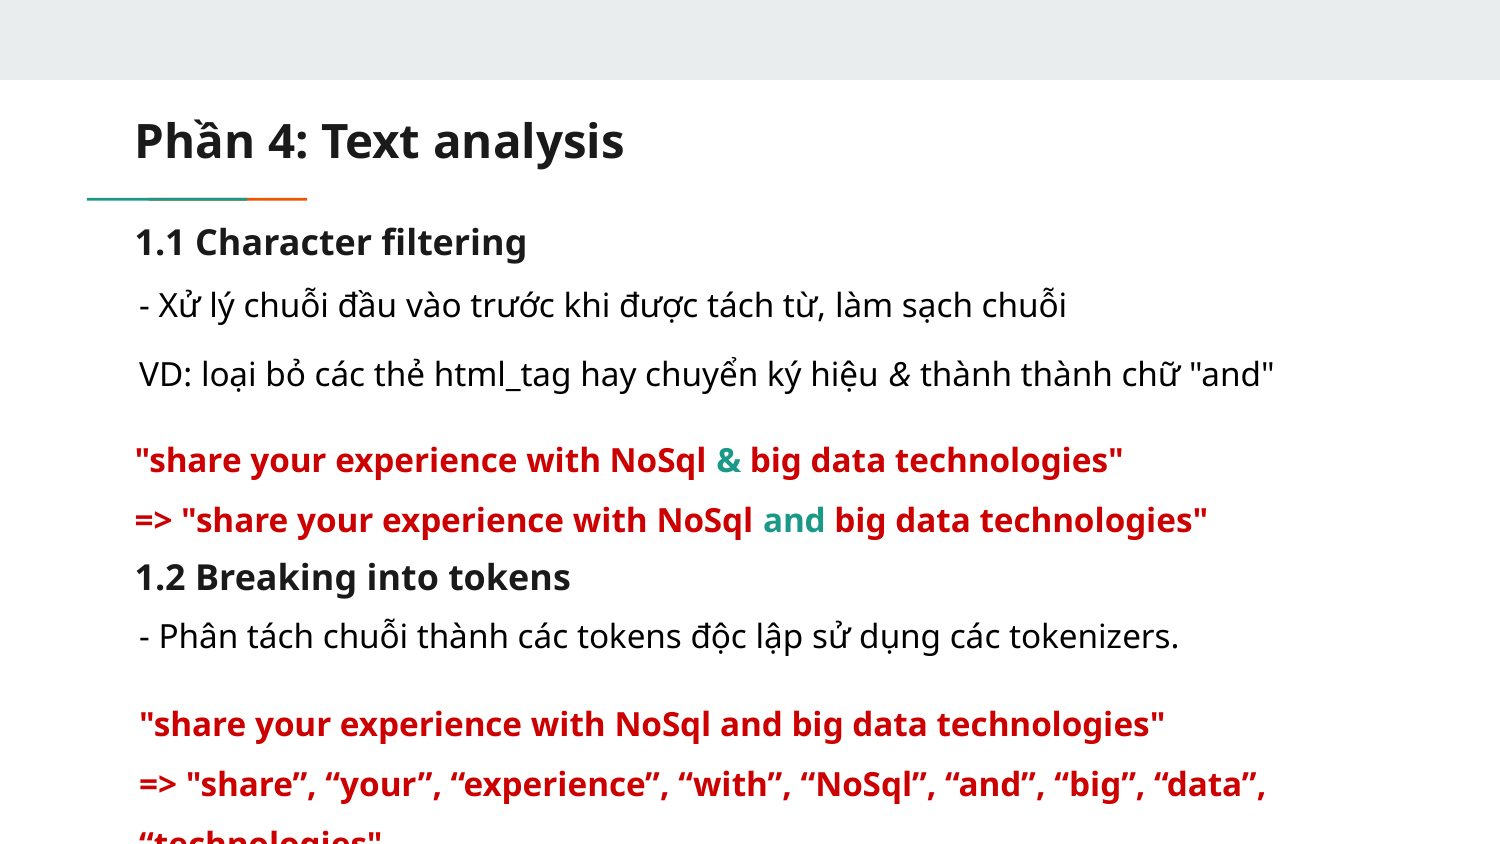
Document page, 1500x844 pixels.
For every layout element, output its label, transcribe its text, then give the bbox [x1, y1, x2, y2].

title Phần 4: Text analysis [119, 95, 1381, 184]
text_box "share your experience with NoSql and big data technologies" => "share”, “your”, “experience”, “with”, “NoSql”, “and”, “big”, “data”, “technologies" [124, 668, 1404, 844]
list 1.2 Breaking into tokens [119, 533, 1448, 614]
text_box - Xử lý chuỗi đầu vào trước khi được tách từ, làm sạch chuỗi VD: loại bỏ các thẻ html_tag hay chuyển ký hiệu & thành thành chữ "and" [124, 265, 1440, 408]
text_box "share your experience with NoSql & big data technologies" => "share your experience with NoSql and big data technologies" [119, 403, 1399, 533]
text_box - Phân tách chuỗi thành các tokens độc lập sử dụng các tokenizers. [124, 600, 1363, 668]
list 1.1 Character filtering [119, 198, 1448, 278]
